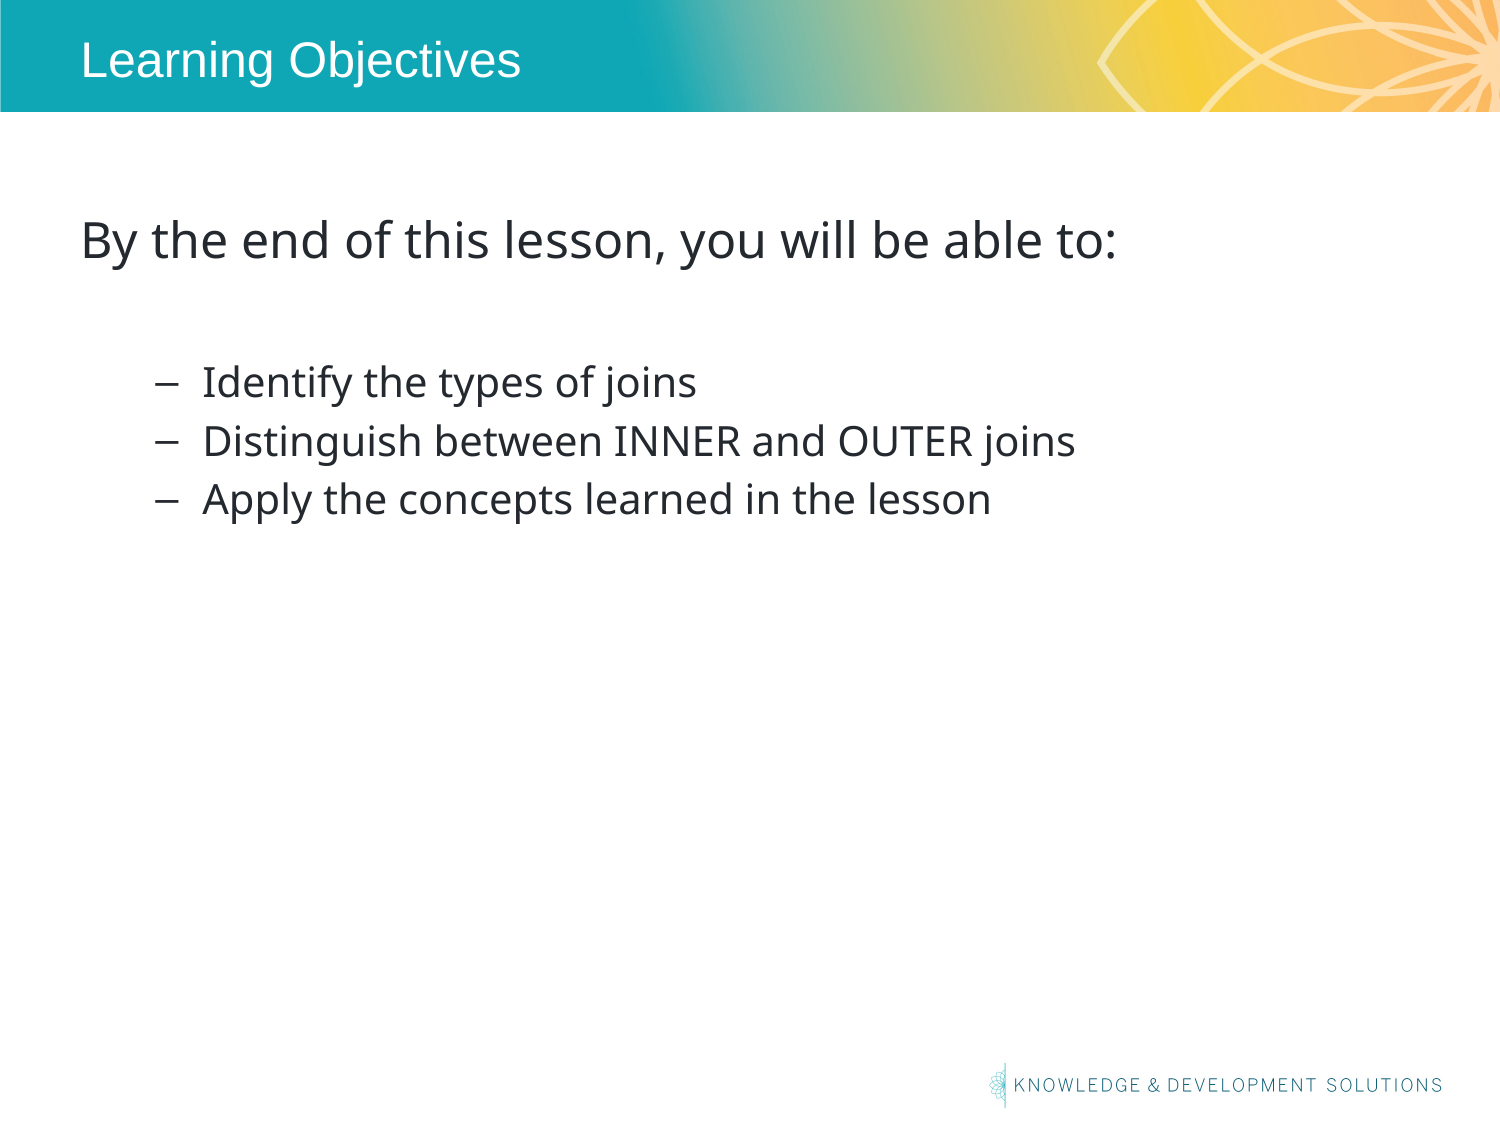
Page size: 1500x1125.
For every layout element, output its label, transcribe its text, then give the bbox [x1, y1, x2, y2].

picture [0, 0, 1500, 112]
picture [971, 1051, 1500, 1125]
title Learning Objectives [65, 19, 1416, 90]
list By the end of this lesson, you will be able to: Identify the types of joins Distinguish between INNER and OUTER joins Apply the concepts learned in the lesson [65, 200, 1416, 1022]
